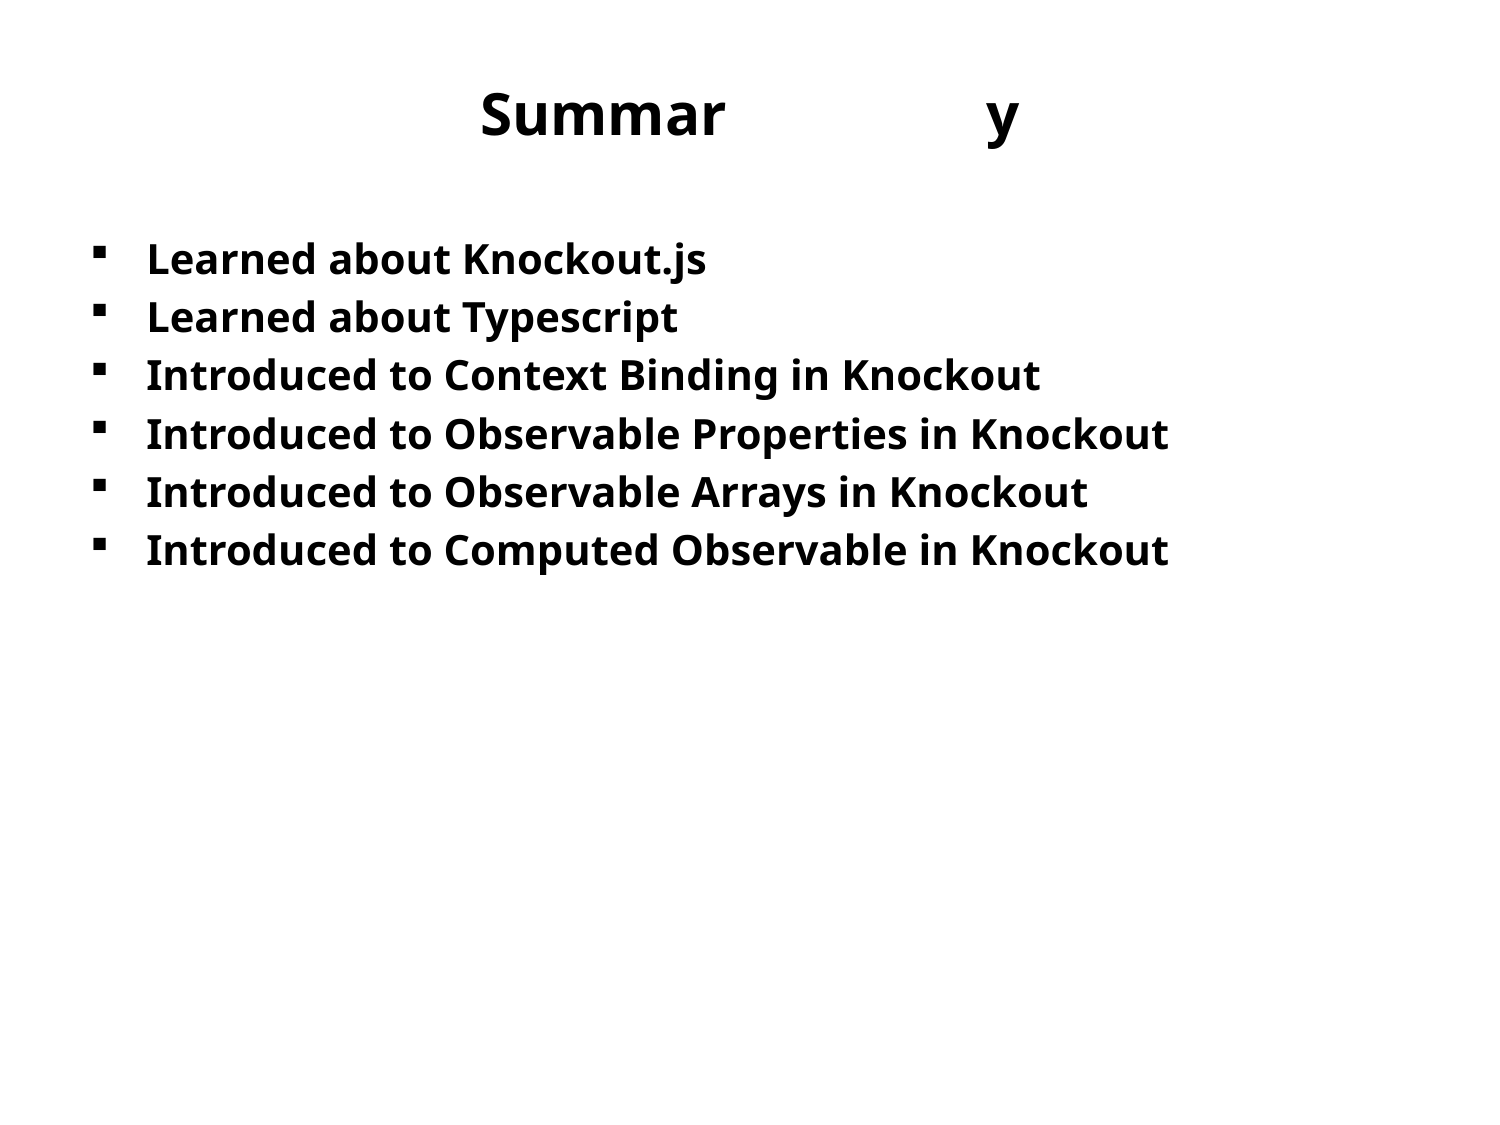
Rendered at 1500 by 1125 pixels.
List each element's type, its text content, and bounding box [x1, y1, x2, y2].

title Summar y [74, 49, 1426, 176]
list Learned about Knockout.js Learned about Typescript Introduced to Context Binding in Knockout Introduced to Observable Properties in Knockout Introduced to Observable Arrays in Knockout Introduced to Computed Observable in Knockout [74, 224, 1426, 963]
